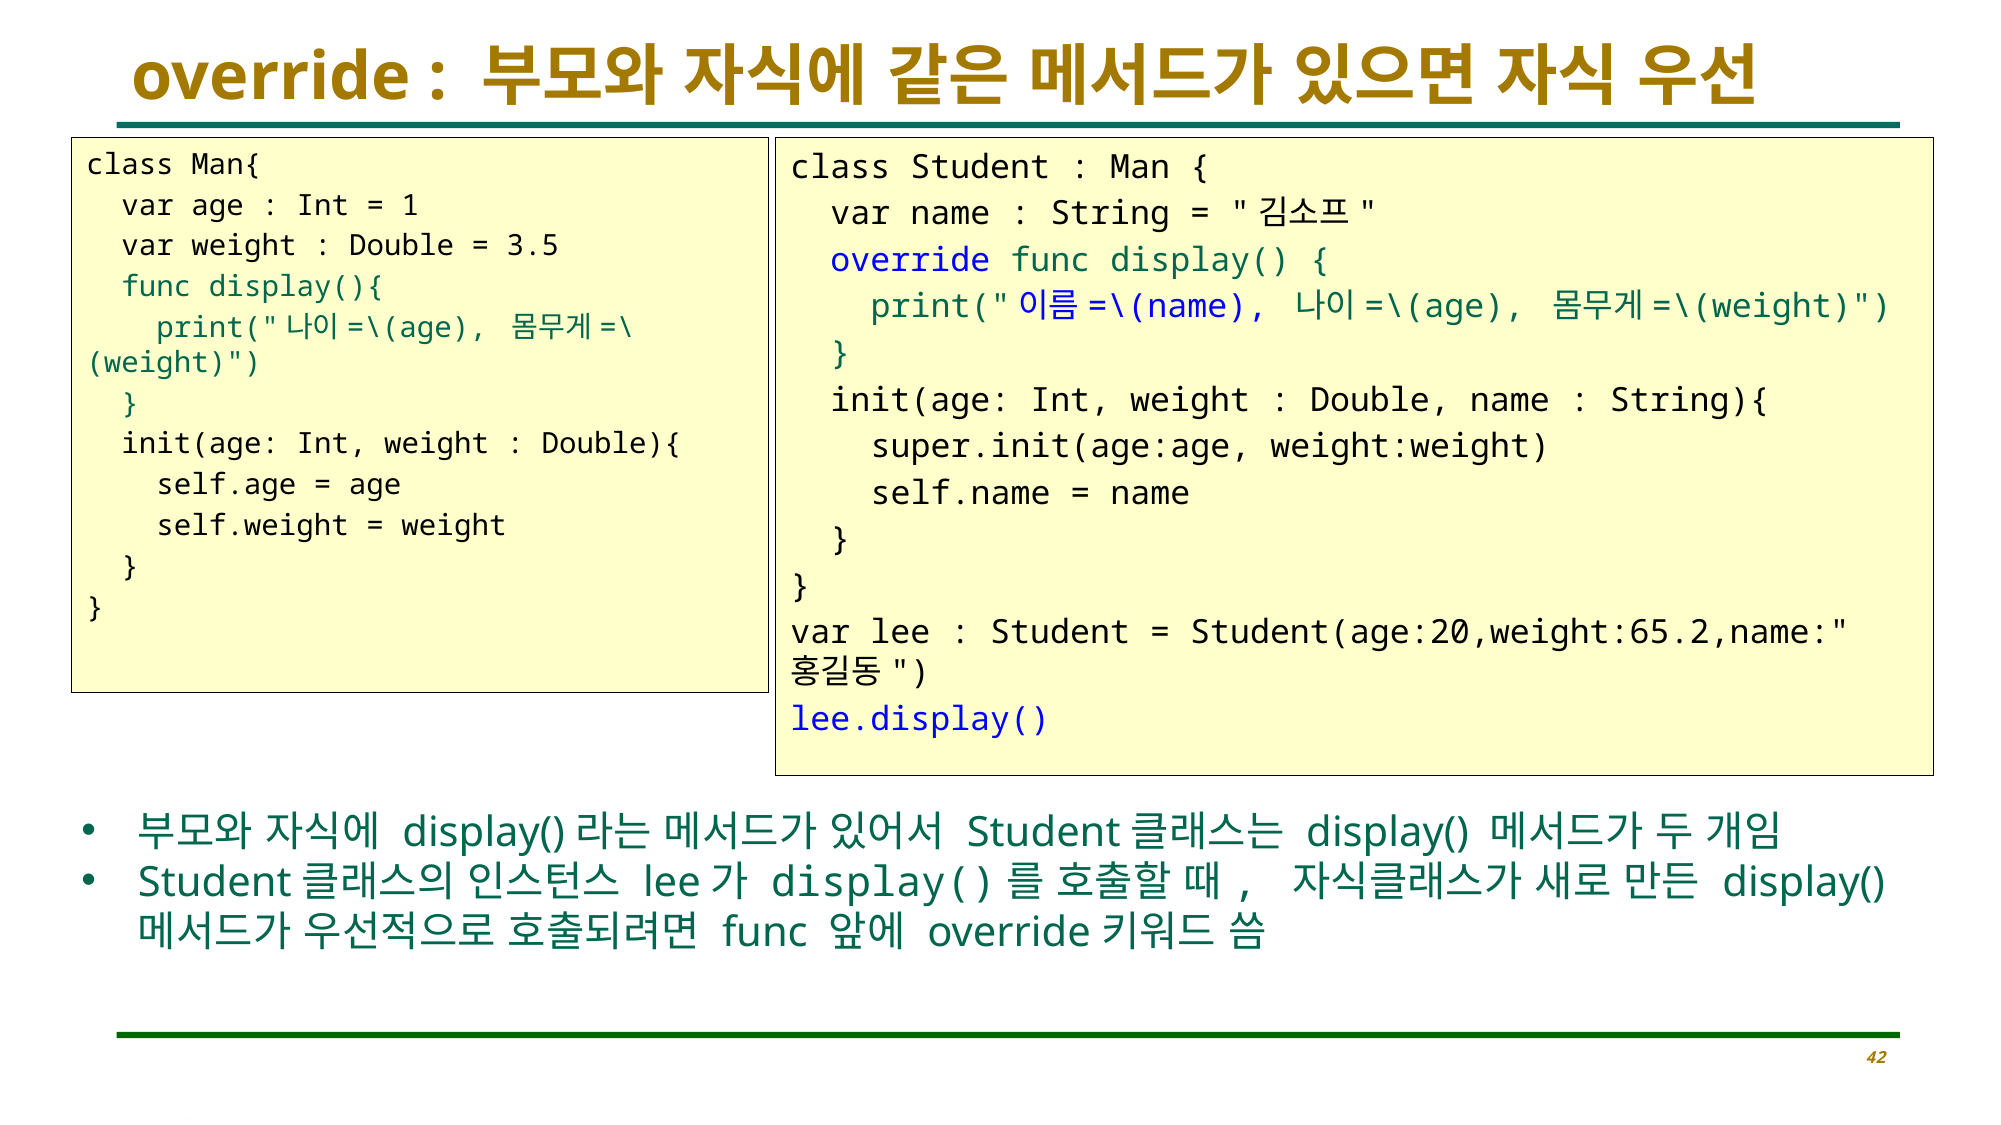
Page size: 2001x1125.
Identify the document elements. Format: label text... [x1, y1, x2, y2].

text_box 부모와 자식에 display()라는 메서드가 있어서 Student클래스는 display() 메서드가 두 개임 Student클래스의 인스턴스 lee가 display()를 호출할 때, 자식클래스가 새로 만든 display() 메서드가 우선적으로 호출되려면 func 앞에 override키워드 씀 [66, 797, 1957, 963]
text_box class Student : Man { var name : String = "김소프" override func display() { print("이름=\(name), 나이=\(age), 몸무게=\(weight)") } init(age: Int, weight : Double, name : String){ super.init(age:age, weight:weight) self.name = name } } var lee : Student = Student(age:20,weight:65.2,name:"홍길동") lee.display() [775, 137, 1934, 776]
title override : 부모와 자식에 같은 메서드가 있으면 자식 우선 [116, 24, 1900, 113]
text_box class Man{ var age : Int = 1 var weight : Double = 3.5 func display(){ print("나이=\(age), 몸무게=\(weight)") } init(age: Int, weight : Double){ self.age = age self.weight = weight } } [71, 137, 769, 693]
